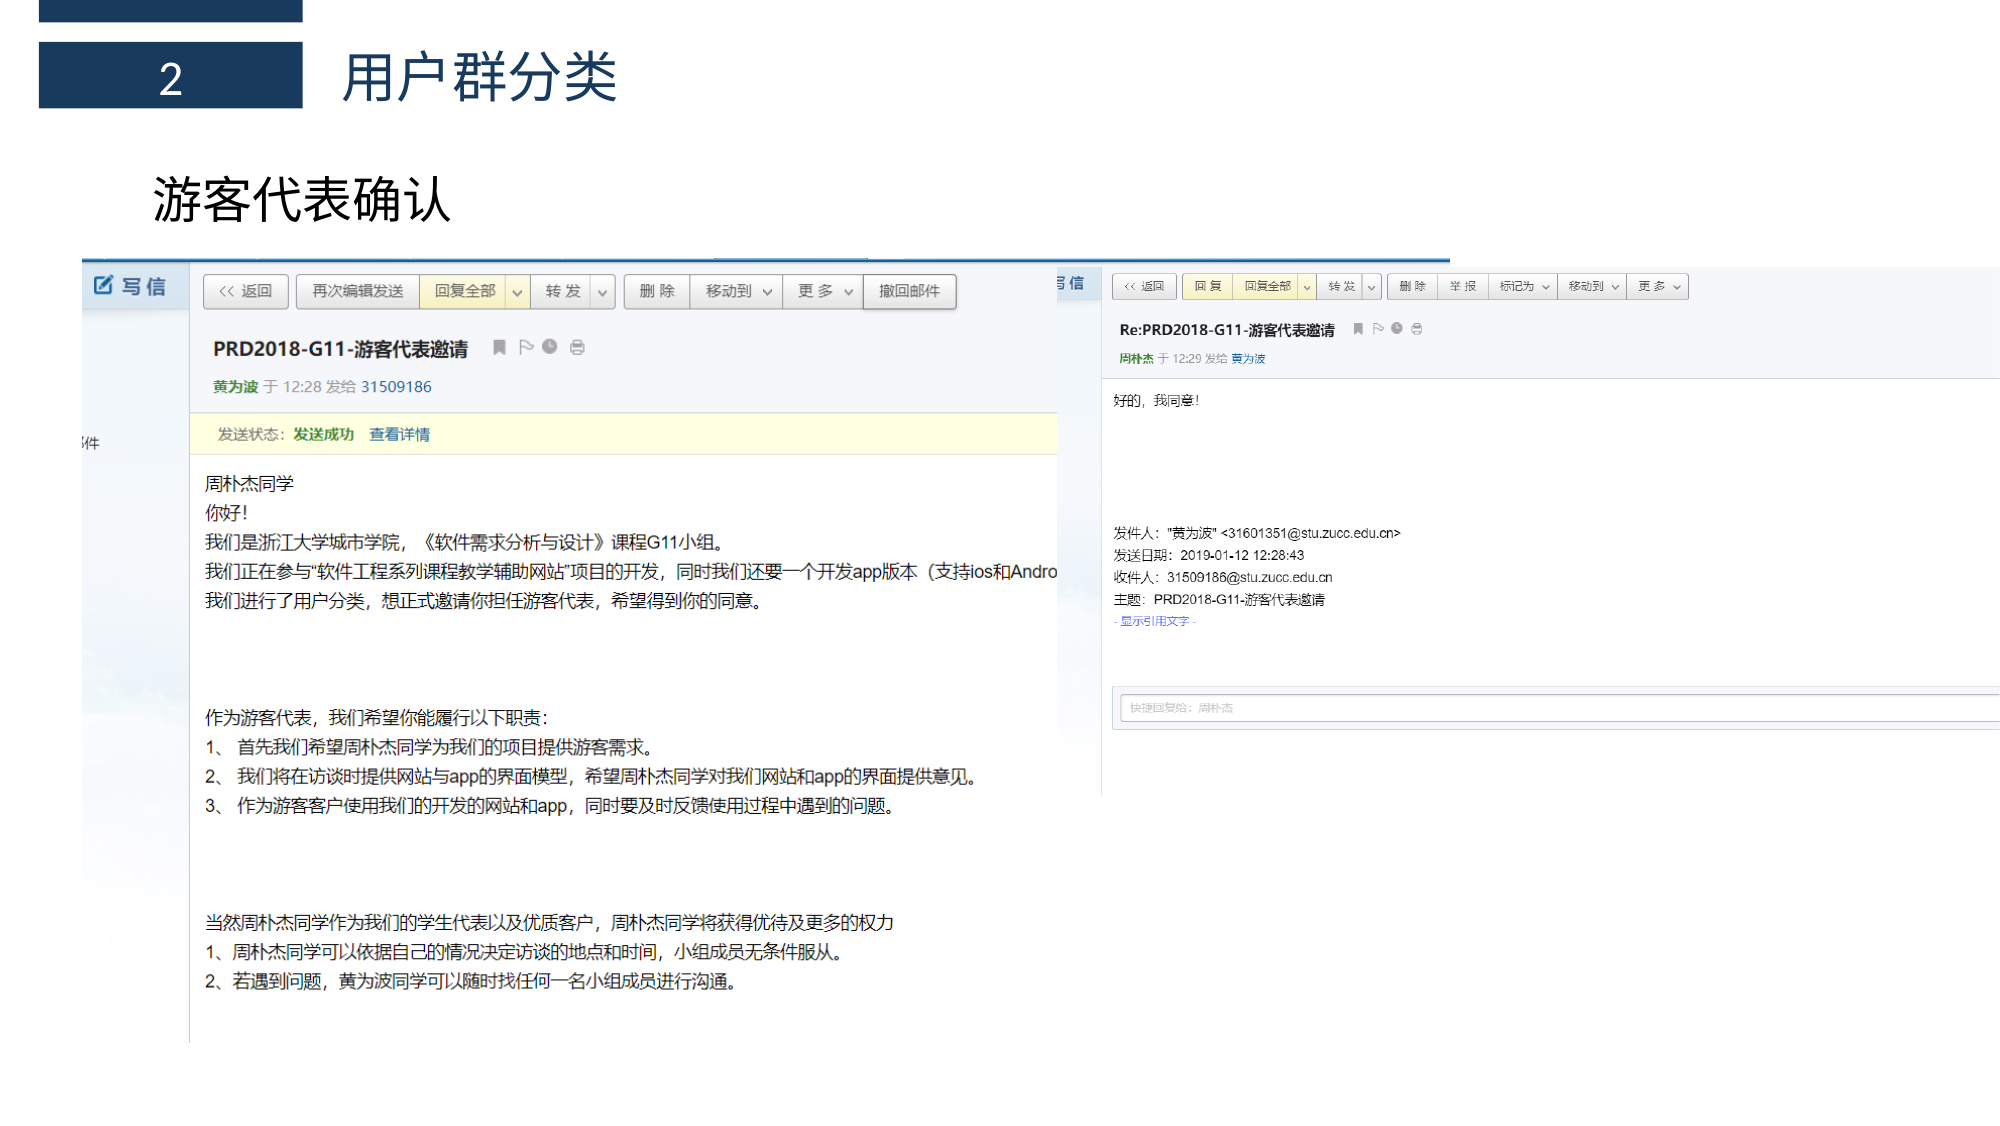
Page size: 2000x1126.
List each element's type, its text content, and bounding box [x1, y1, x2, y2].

text_box [37, 0, 305, 24]
text_box 游客代表确认 [137, 160, 481, 236]
text_box 2 [37, 40, 305, 111]
text_box 用户群分类 [326, 34, 1320, 117]
picture [82, 258, 2000, 1044]
